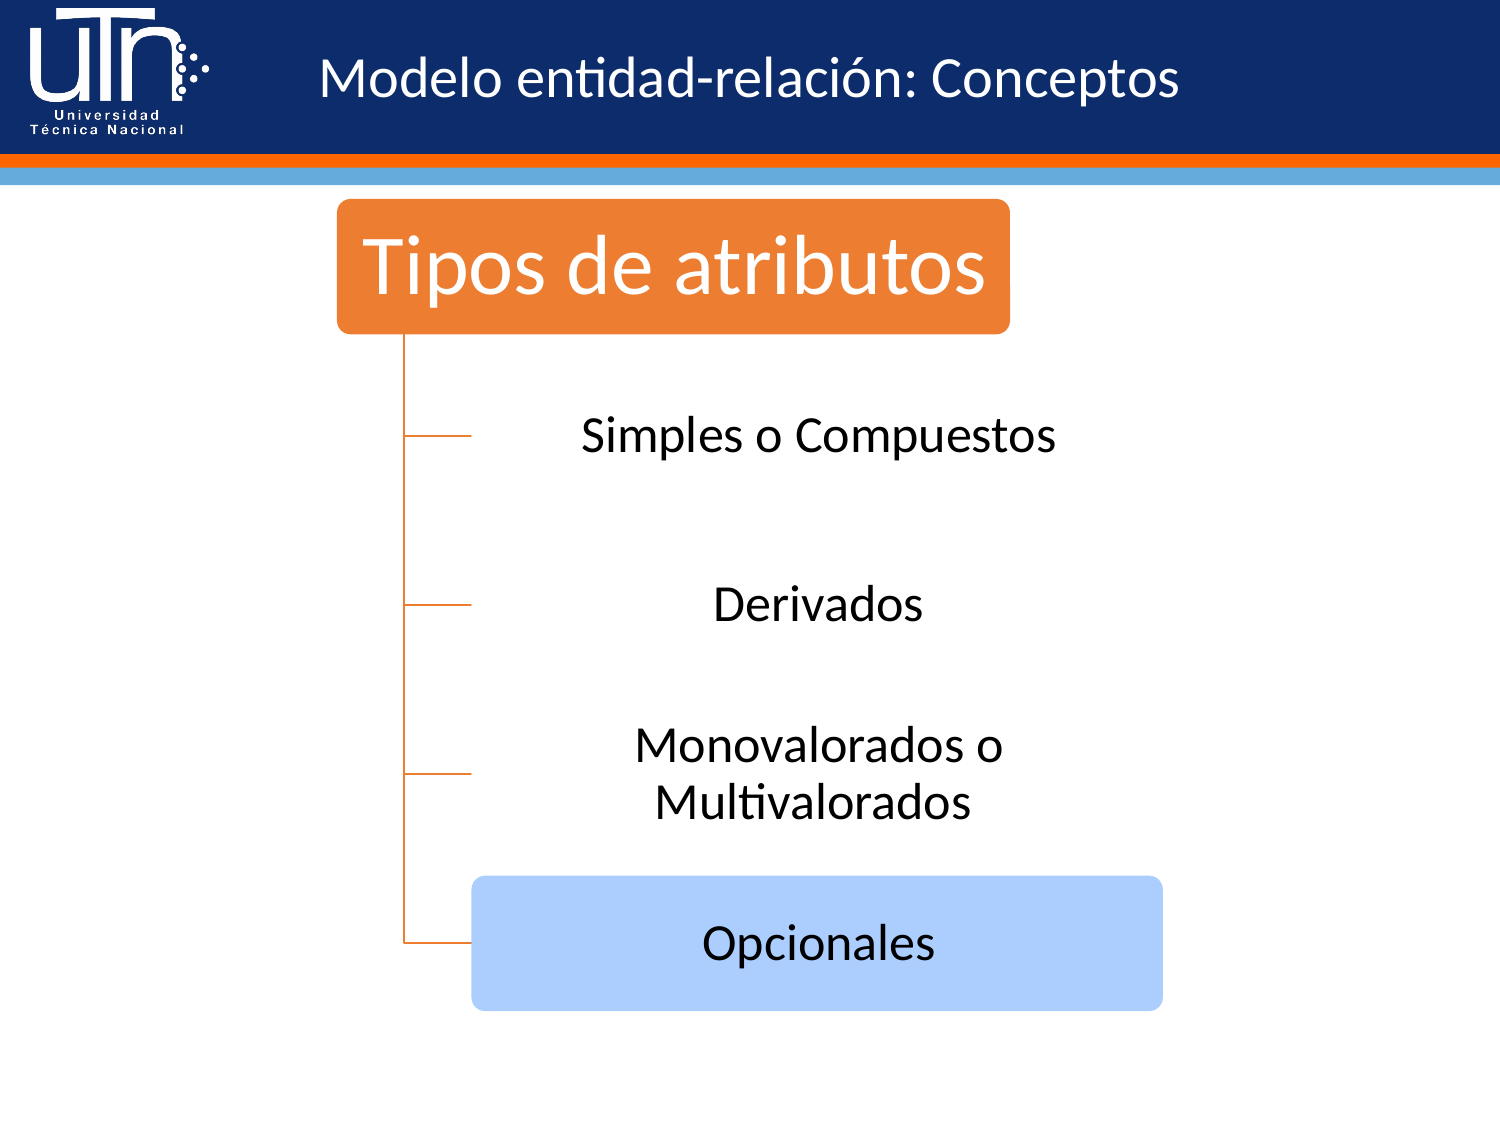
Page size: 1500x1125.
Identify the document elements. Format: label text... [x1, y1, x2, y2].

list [103, 198, 1397, 1012]
title Modelo entidad-relación: Conceptos [0, 0, 1500, 154]
